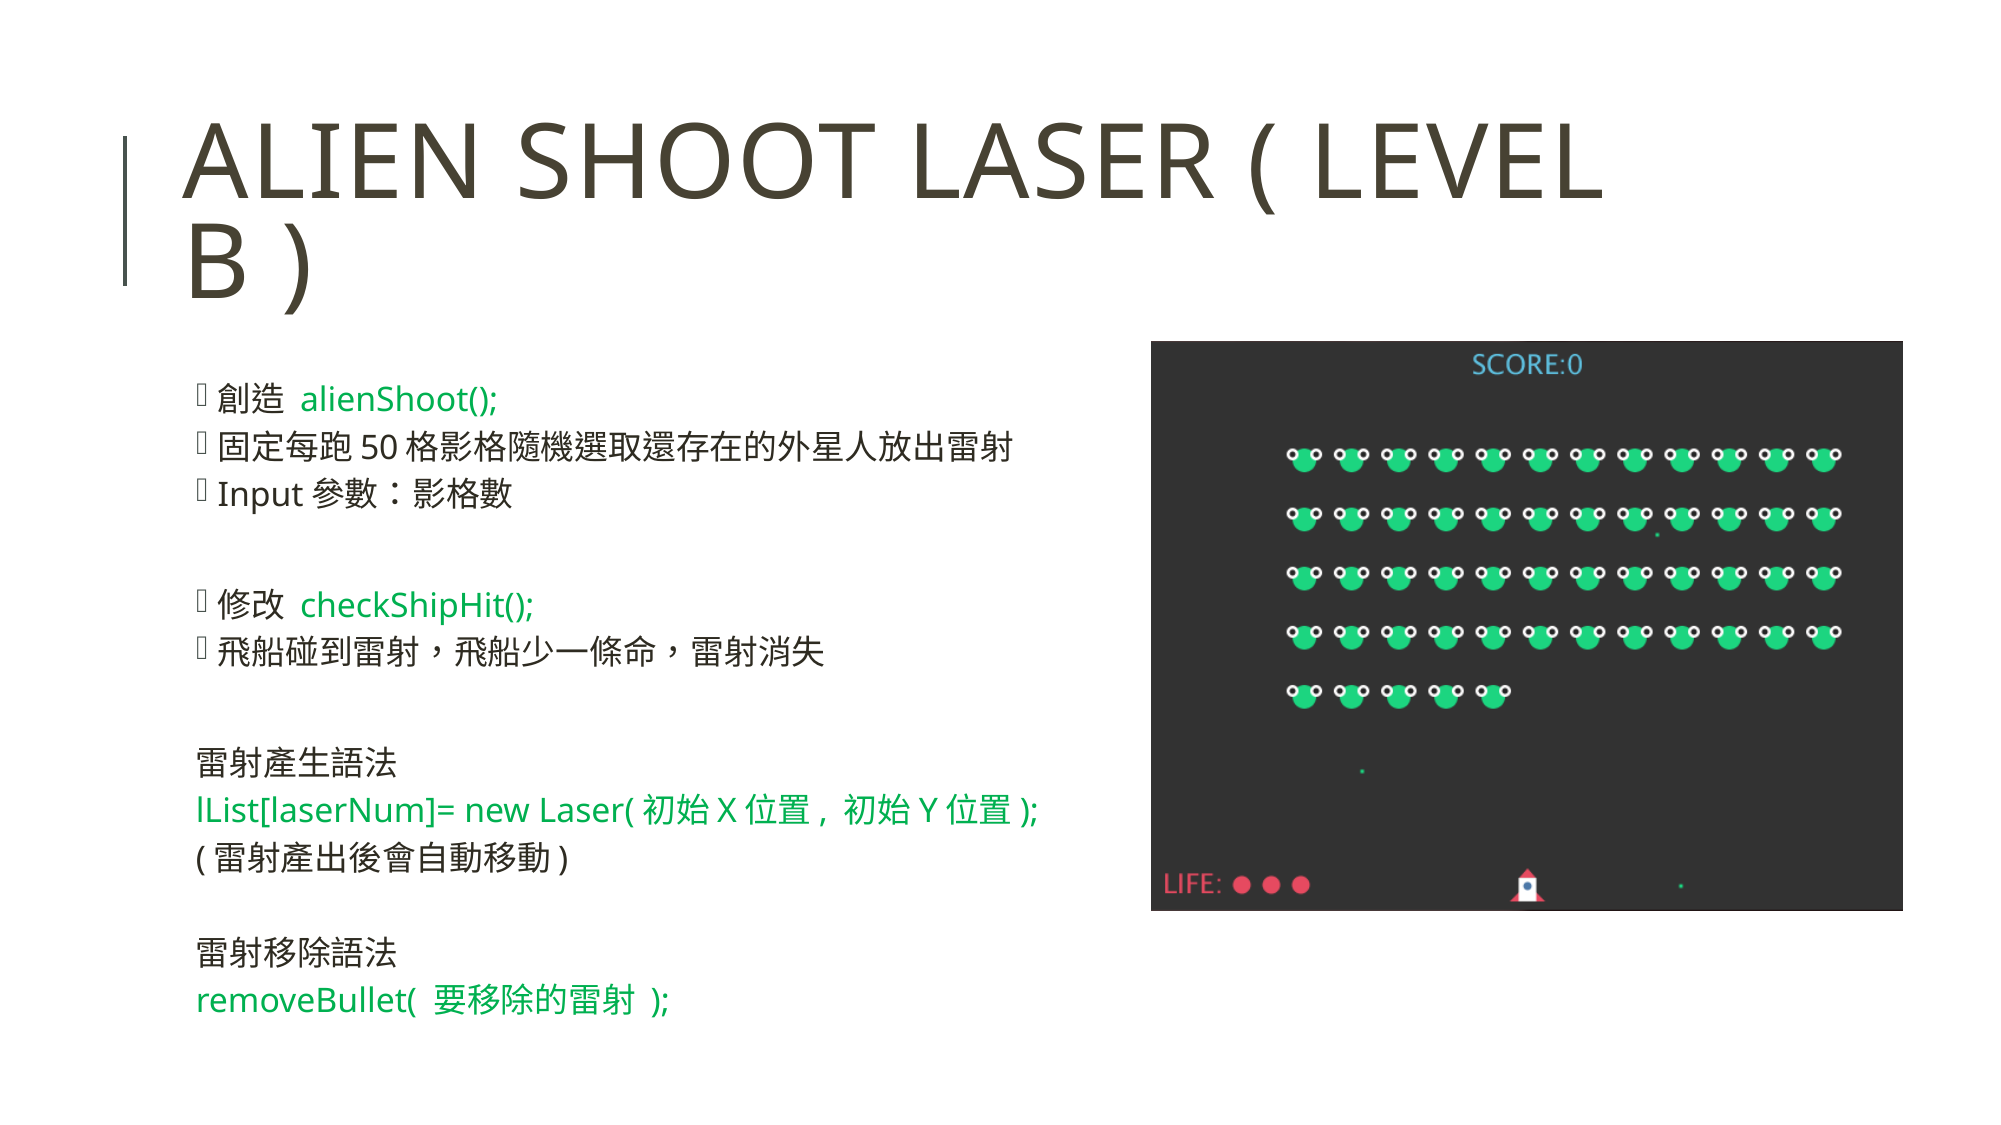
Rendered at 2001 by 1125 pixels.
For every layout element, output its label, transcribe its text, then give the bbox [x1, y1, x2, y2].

picture [1150, 341, 1904, 912]
list 創造 alienShoot(); 固定每跑50格影格隨機選取還存在的外星人放出雷射 Input參數：影格數 修改 checkShipHit(); 飛船碰到雷射，飛船少一條命，雷射消失 雷射產生語法 lList[laserNum]= new Laser(初始X位置, 初始Y位置); (雷射產出後會自動移動) 雷射移除語法 removeBullet( 要移除的雷射 ); [168, 375, 1106, 1035]
title ALIEN SHOOT LASER ( LEVEL B ) [168, 96, 1763, 342]
